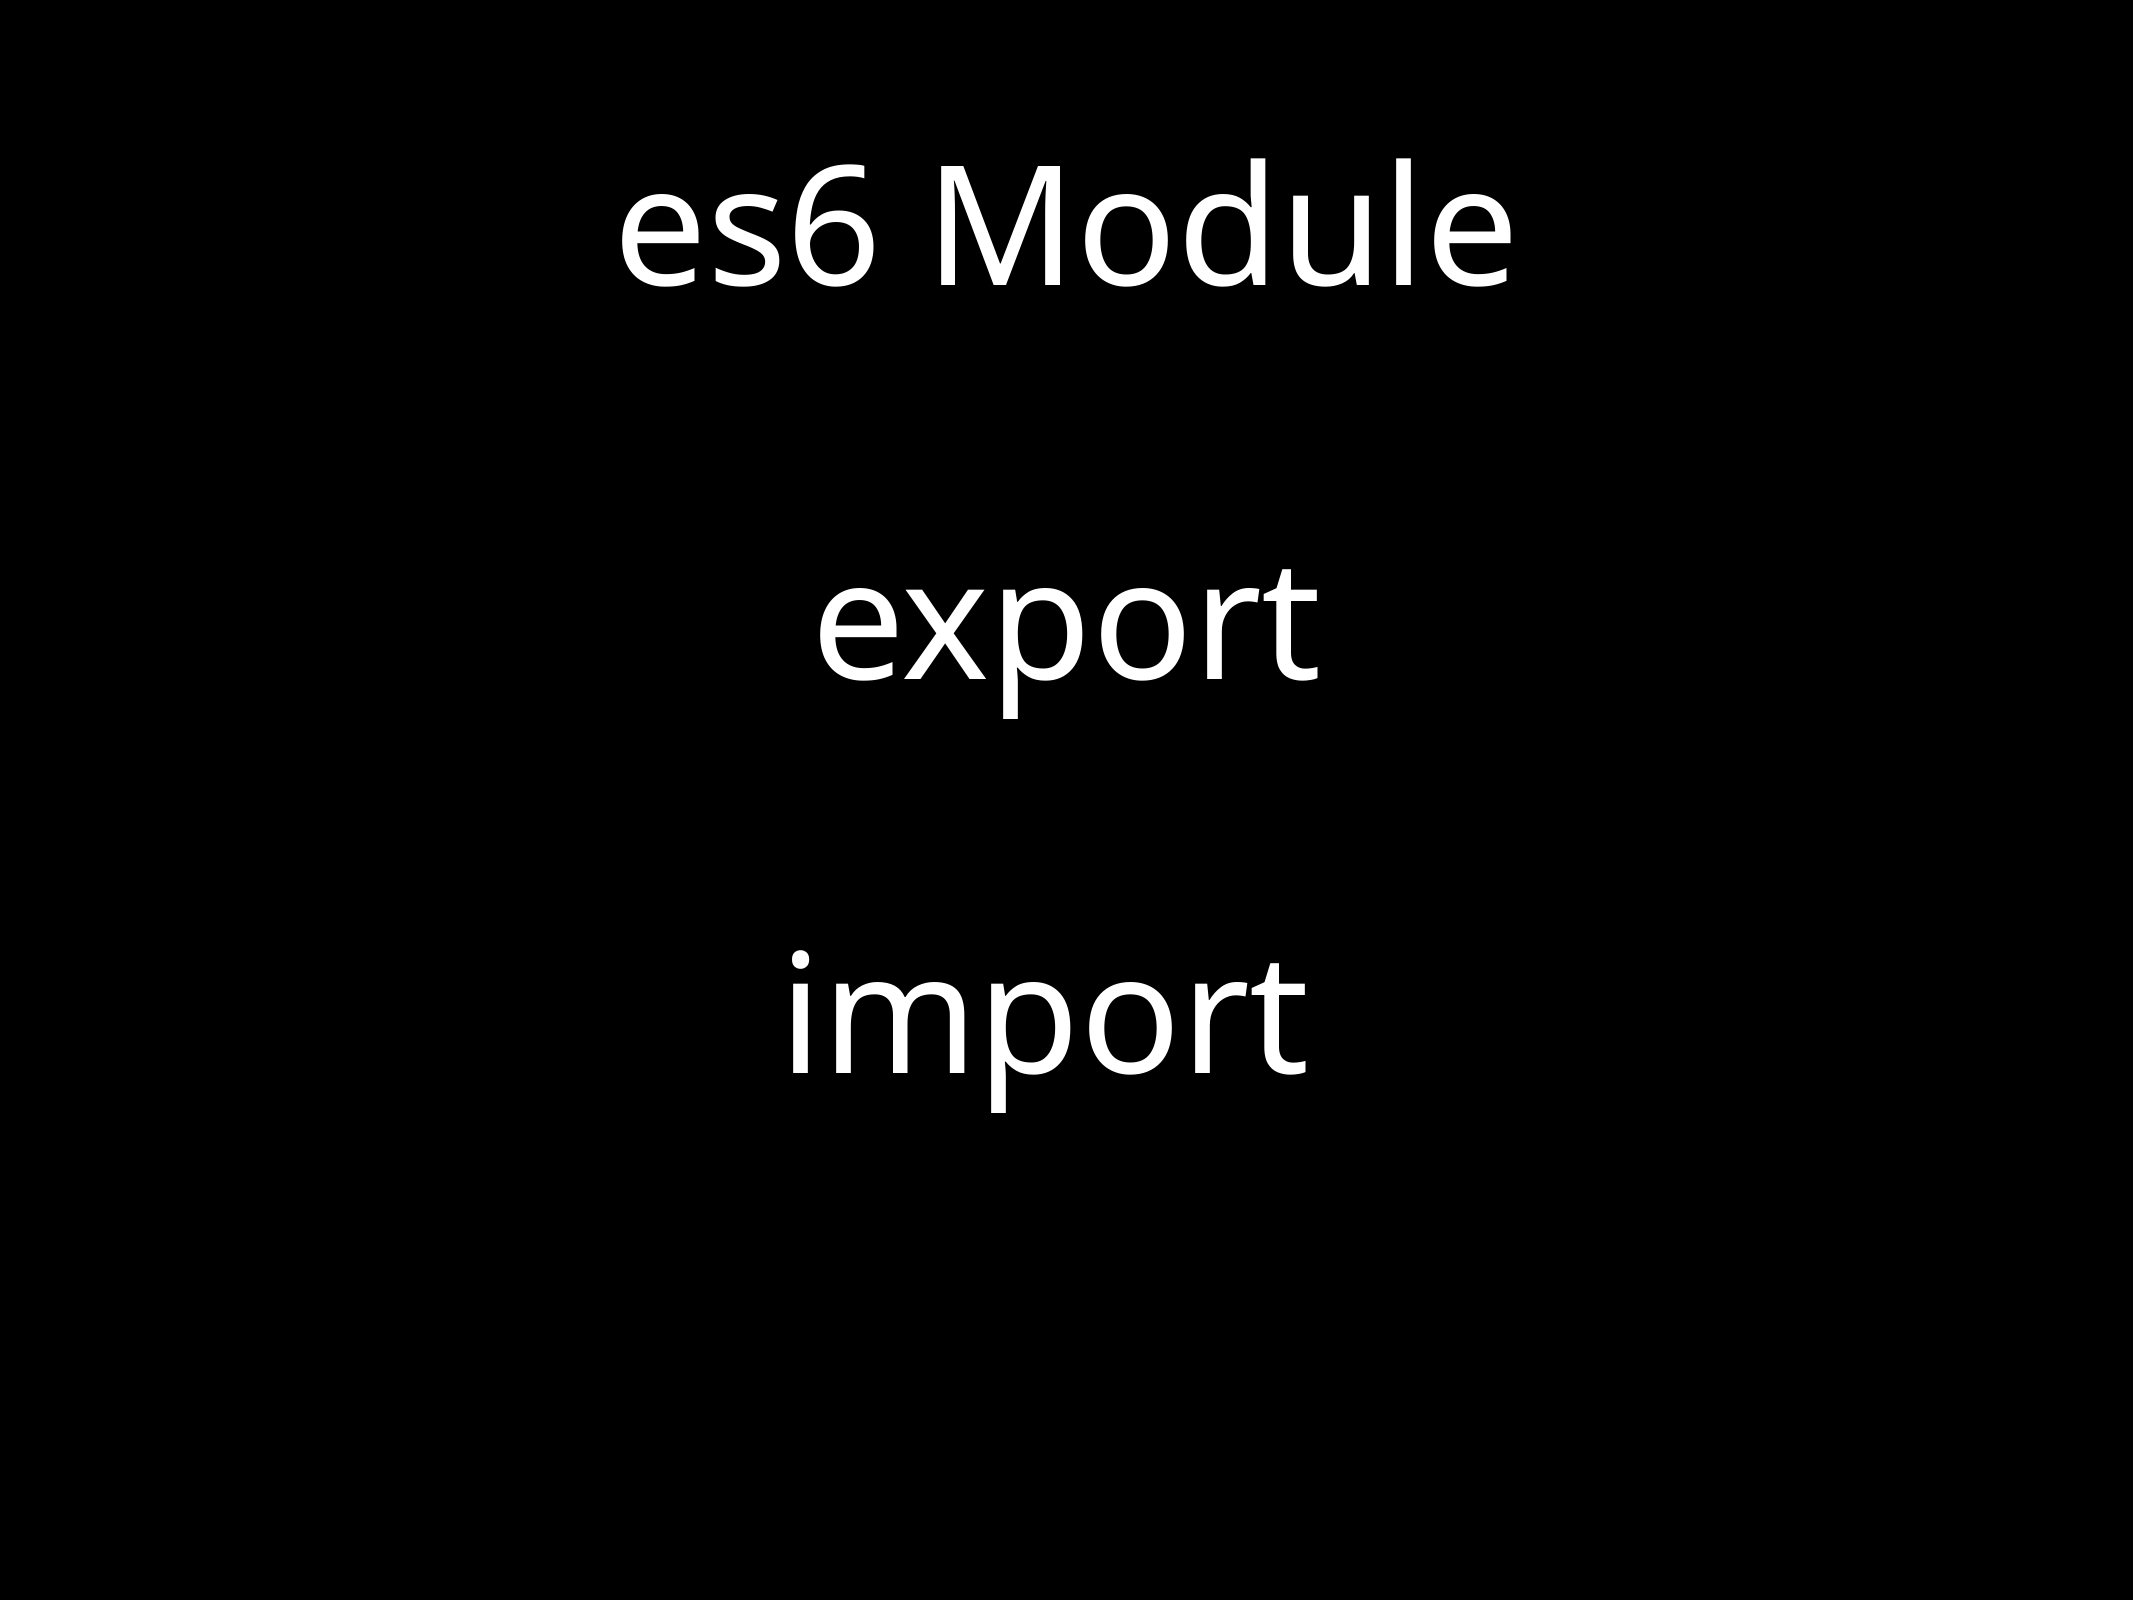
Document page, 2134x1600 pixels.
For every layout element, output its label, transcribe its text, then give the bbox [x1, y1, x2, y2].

title es6 Module [155, 41, 1978, 397]
text_box import [134, 830, 1956, 1185]
text_box export [156, 435, 1978, 790]
